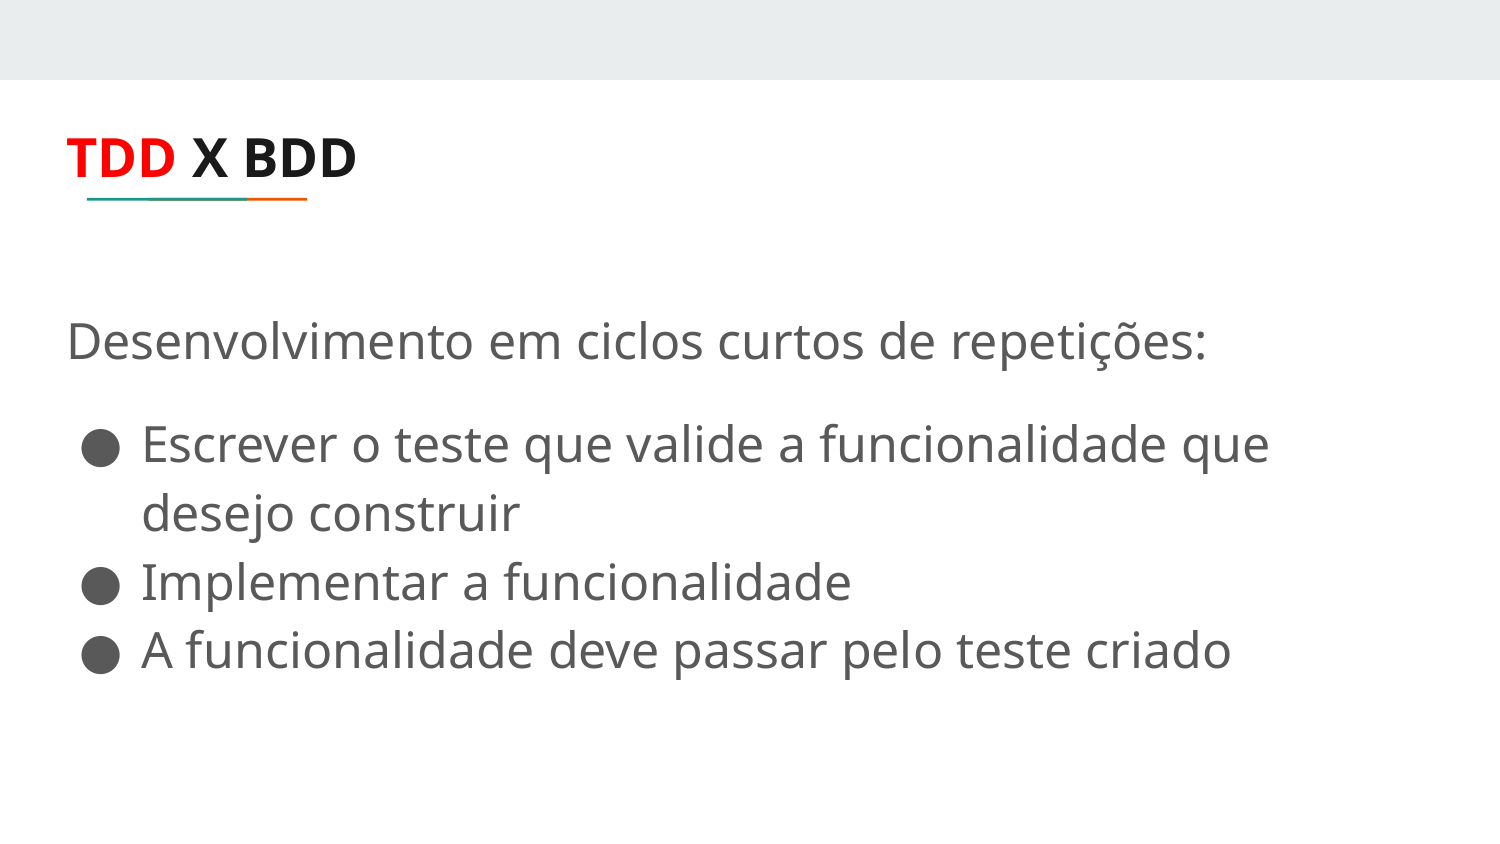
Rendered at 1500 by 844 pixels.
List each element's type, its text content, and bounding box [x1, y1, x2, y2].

list Desenvolvimento em ciclos curtos de repetições: Escrever o teste que valide a funcionalidade que desejo construir Implementar a funcionalidade A funcionalidade deve passar pelo teste criado [51, 285, 1449, 750]
title TDD X BDD [51, 108, 1449, 203]
